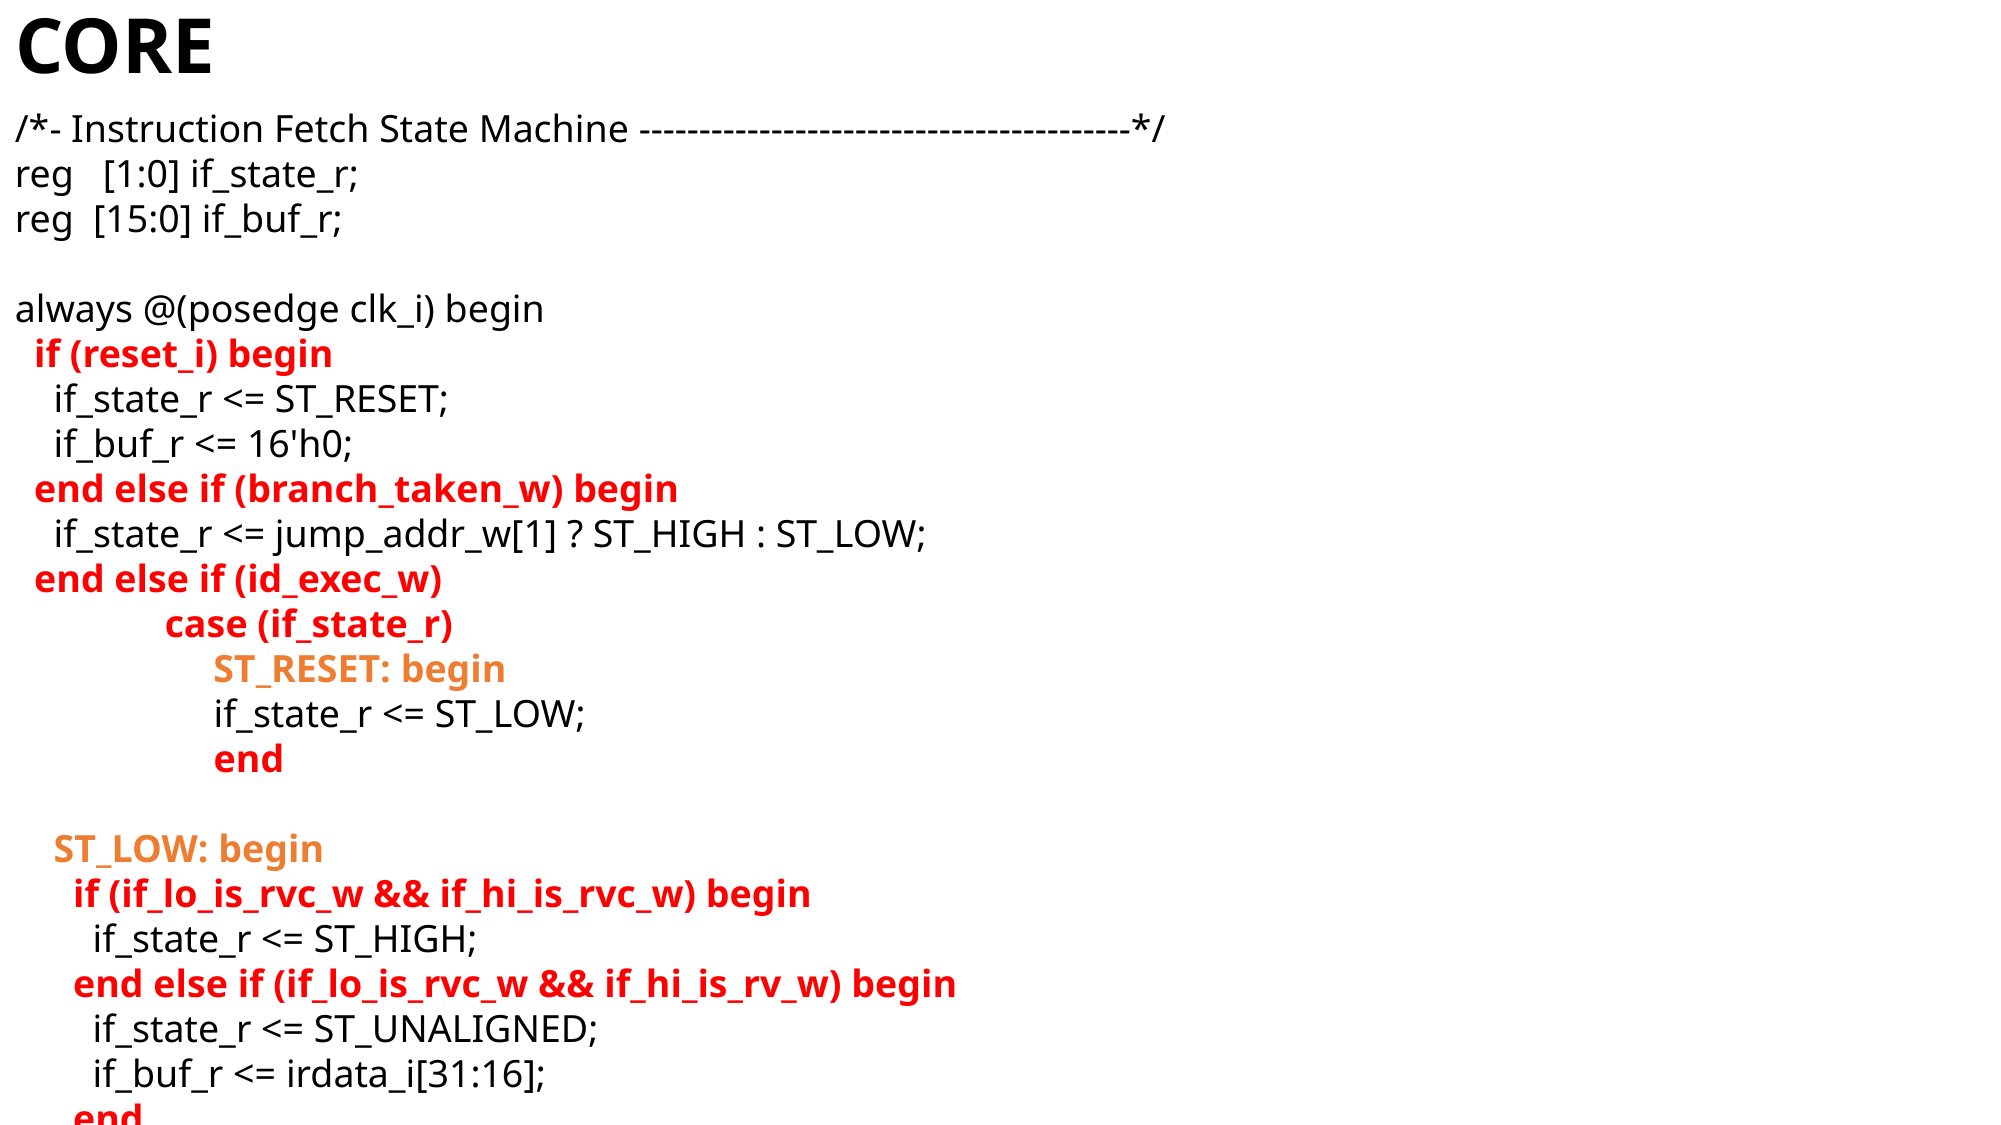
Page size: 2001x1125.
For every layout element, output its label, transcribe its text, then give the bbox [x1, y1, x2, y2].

title CORE [0, 0, 1725, 98]
text_box /*- Instruction Fetch State Machine -----------------------------------------*/ reg [1:0] if_state_r; reg [15:0] if_buf_r; always @(posedge clk_i) begin if (reset_i) begin if_state_r <= ST_RESET; if_buf_r <= 16'h0; end else if (branch_taken_w) begin if_state_r <= jump_addr_w[1] ? ST_HIGH : ST_LOW; end else if (id_exec_w) case (if_state_r) ST_RESET: begin if_state_r <= ST_LOW; end ST_LOW: begin if (if_lo_is_rvc_w && if_hi_is_rvc_w) begin if_state_r <= ST_HIGH; end else if (if_lo_is_rvc_w && if_hi_is_rv_w) begin if_state_r <= ST_UNALIGNED; if_buf_r <= irdata_i[31:16]; end end ST_HIGH: begin if (if_hi_is_rv_w) begin // Only possible after a branch if_state_r <= ST_UNALIGNED; if_buf_r <= irdata_i[31:16]; end else begin if_state_r <= ST_LOW; end end ST_UNALIGNED: begin if (if_hi_is_rv_w) if_buf_r <= irdata_i[31:16]; else if_state_r <= ST_HIGH; end endcase end [0, 97, 1380, 1125]
